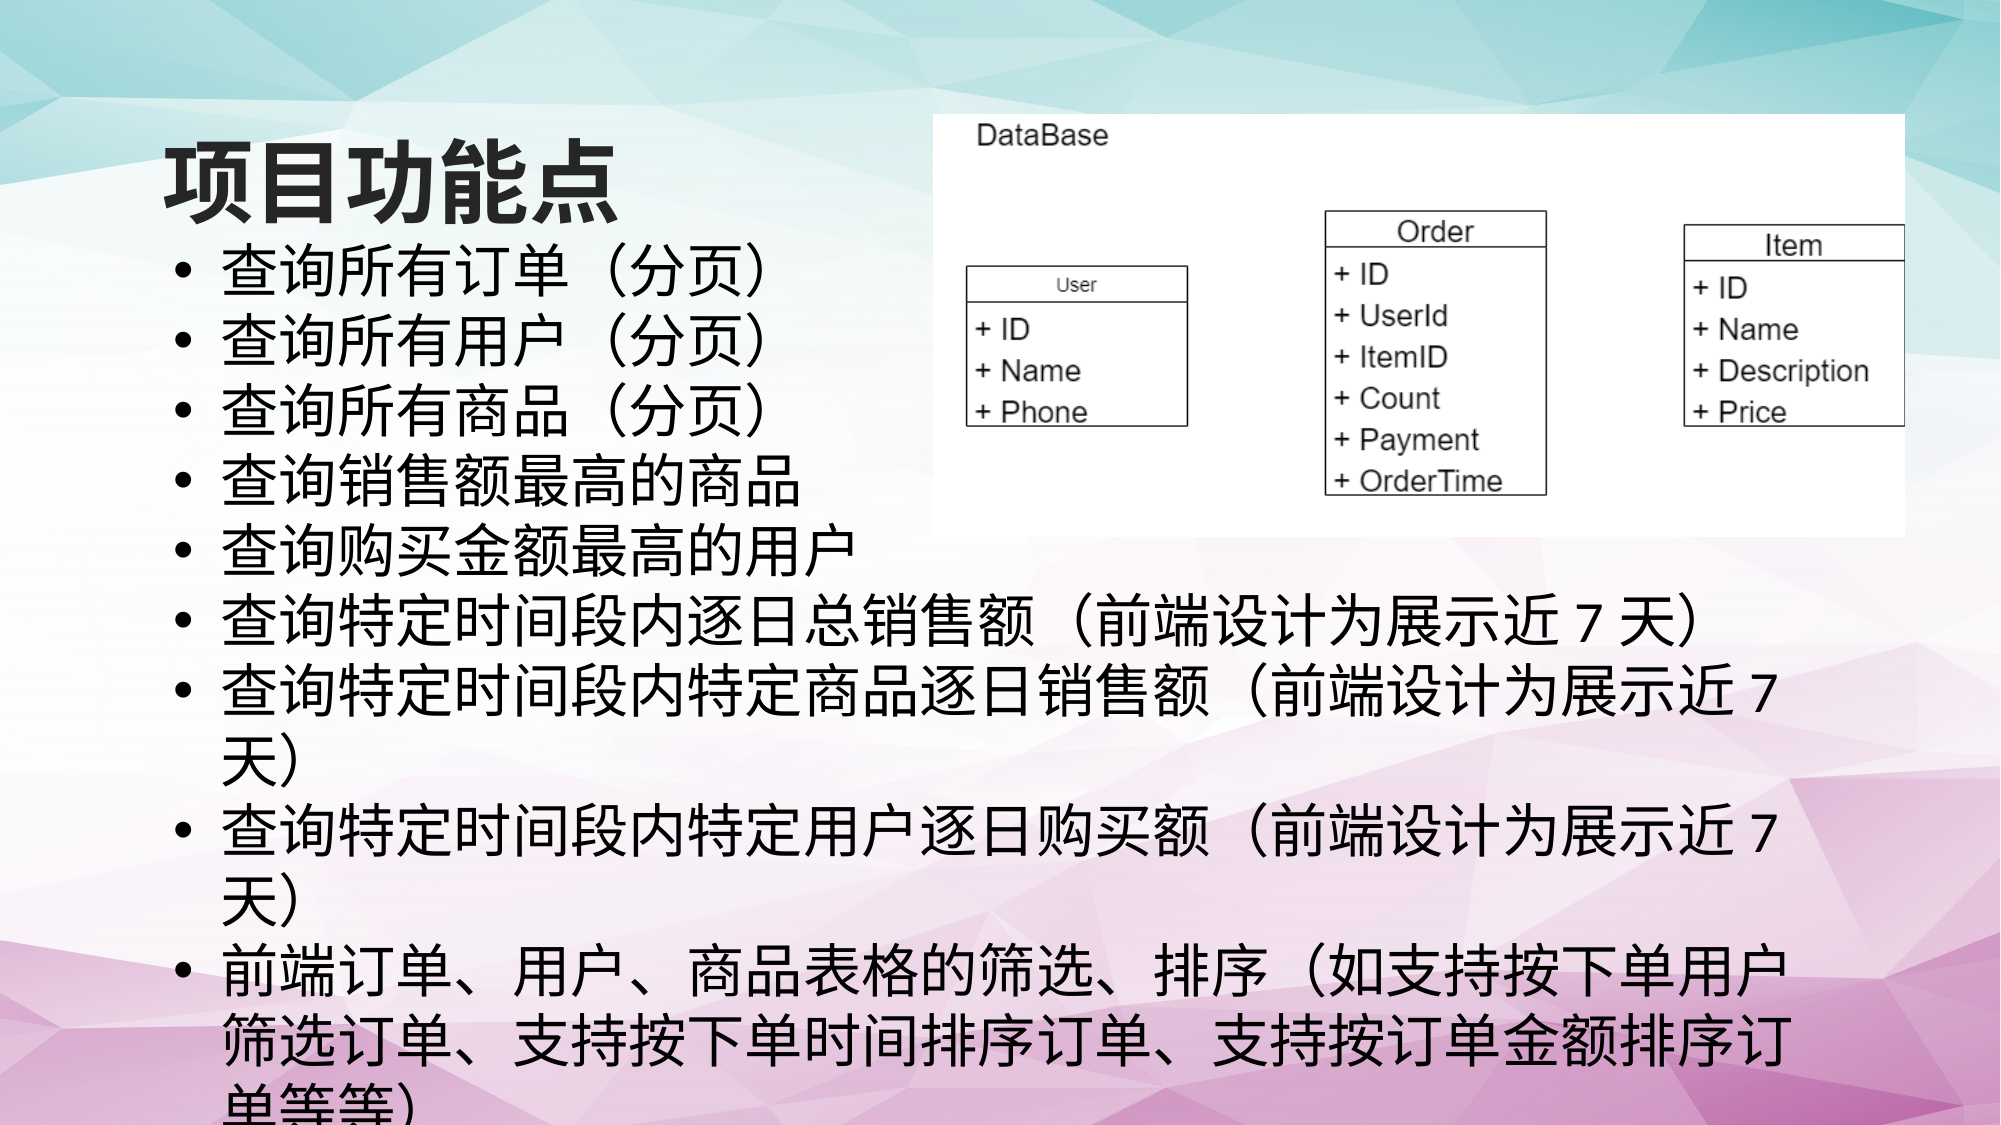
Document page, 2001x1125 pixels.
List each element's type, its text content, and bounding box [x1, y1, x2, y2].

text_box 项目功能点 [147, 95, 1859, 227]
text_box 查询所有订单（分页） 查询所有用户（分页） 查询所有商品（分页） 查询销售额最高的商品 查询购买金额最高的用户 查询特定时间段内逐日总销售额（前端设计为展示近7天） 查询特定时间段内特定商品逐日销售额（前端设计为展示近7天） 查询特定时间段内特定用户逐日购买额（前端设计为展示近7天） 前端订单、用户、商品表格的筛选、排序（如支持按下单用户筛选订单、支持按下单时间排序订单、支持按订单金额排序订单等等） [159, 226, 1841, 1125]
picture [0, 0, 2001, 1125]
